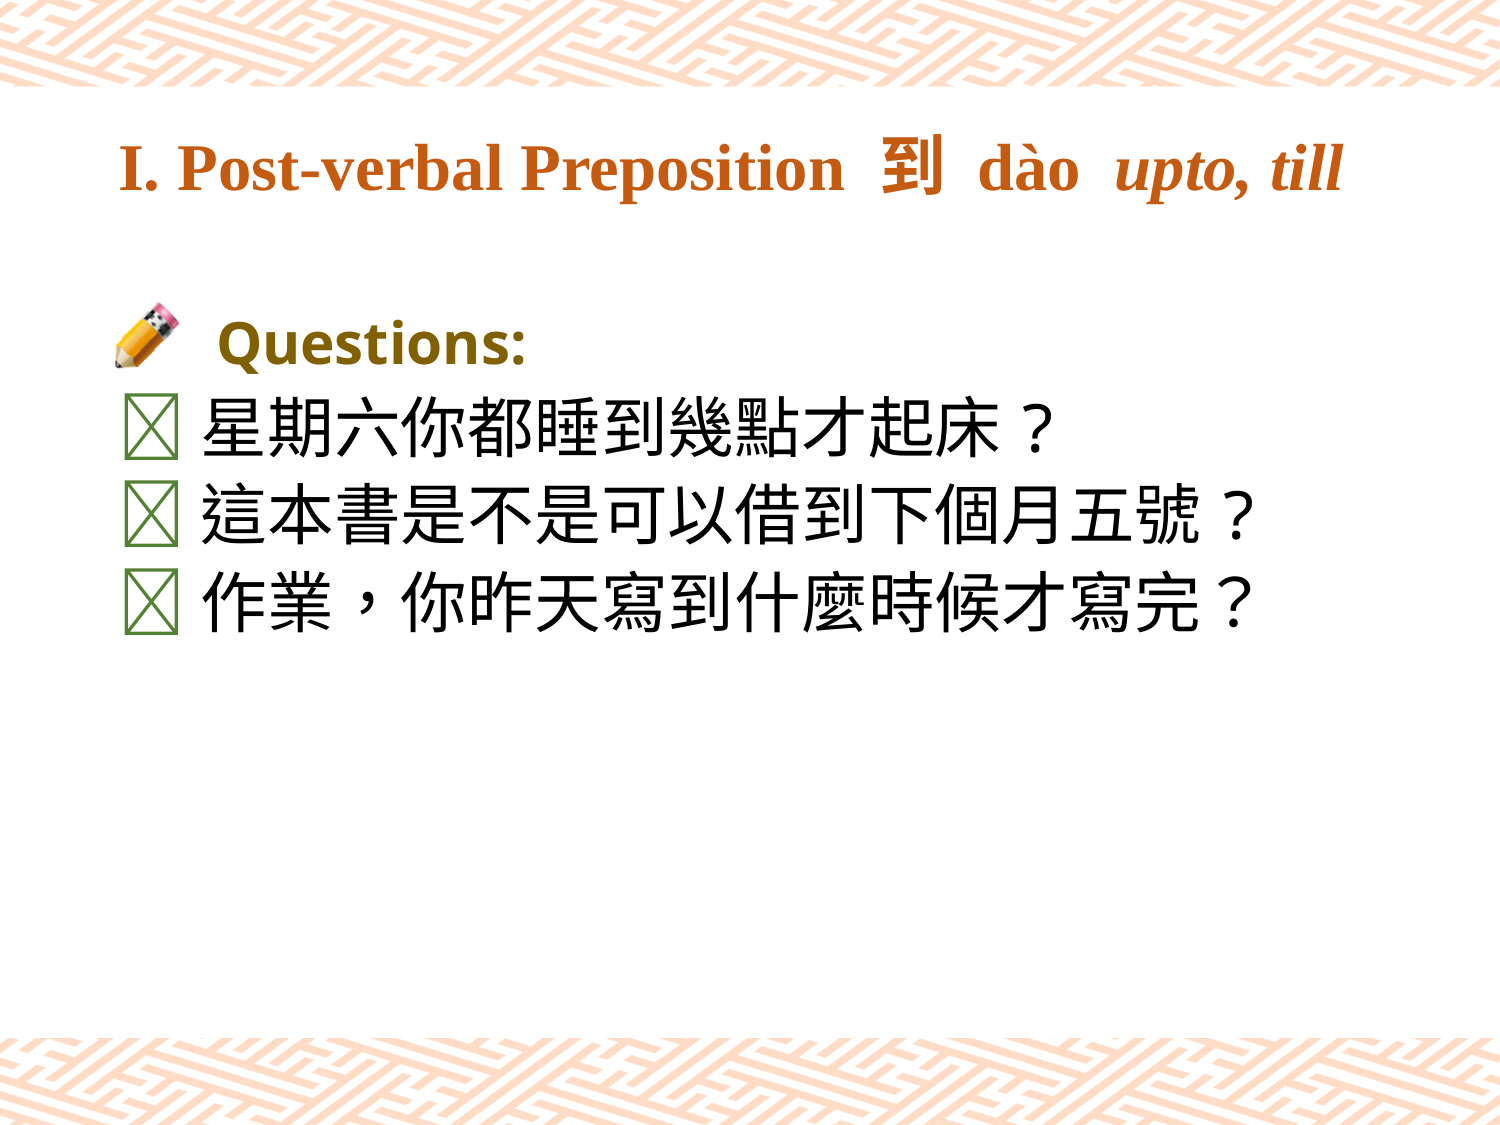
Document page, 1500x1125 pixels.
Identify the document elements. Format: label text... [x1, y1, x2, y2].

title I. Post-verbal Preposition 到 dào upto, till [103, 59, 1397, 278]
list Questions: 星期六你都睡到幾點才起床? 這本書是不是可以借到下個月五號? 作業，你昨天寫到什麼時候才寫完？ [103, 299, 1397, 1014]
picture [0, 0, 1500, 1125]
